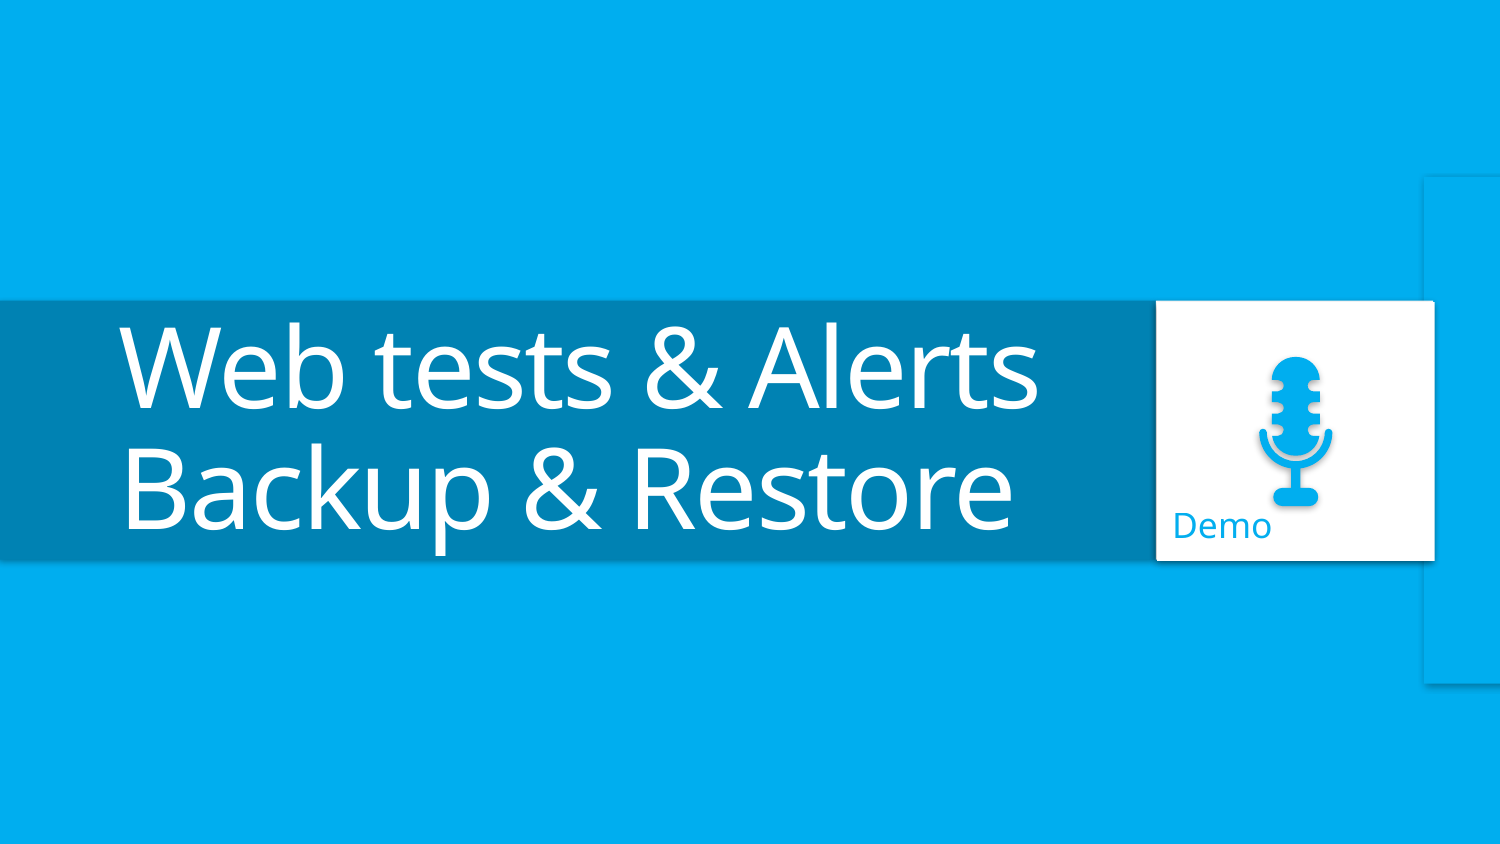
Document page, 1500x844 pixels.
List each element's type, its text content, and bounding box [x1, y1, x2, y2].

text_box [1155, 176, 1500, 684]
title Web tests & Alerts Backup & Restore [118, 308, 1149, 555]
text_box [0, 300, 1149, 560]
